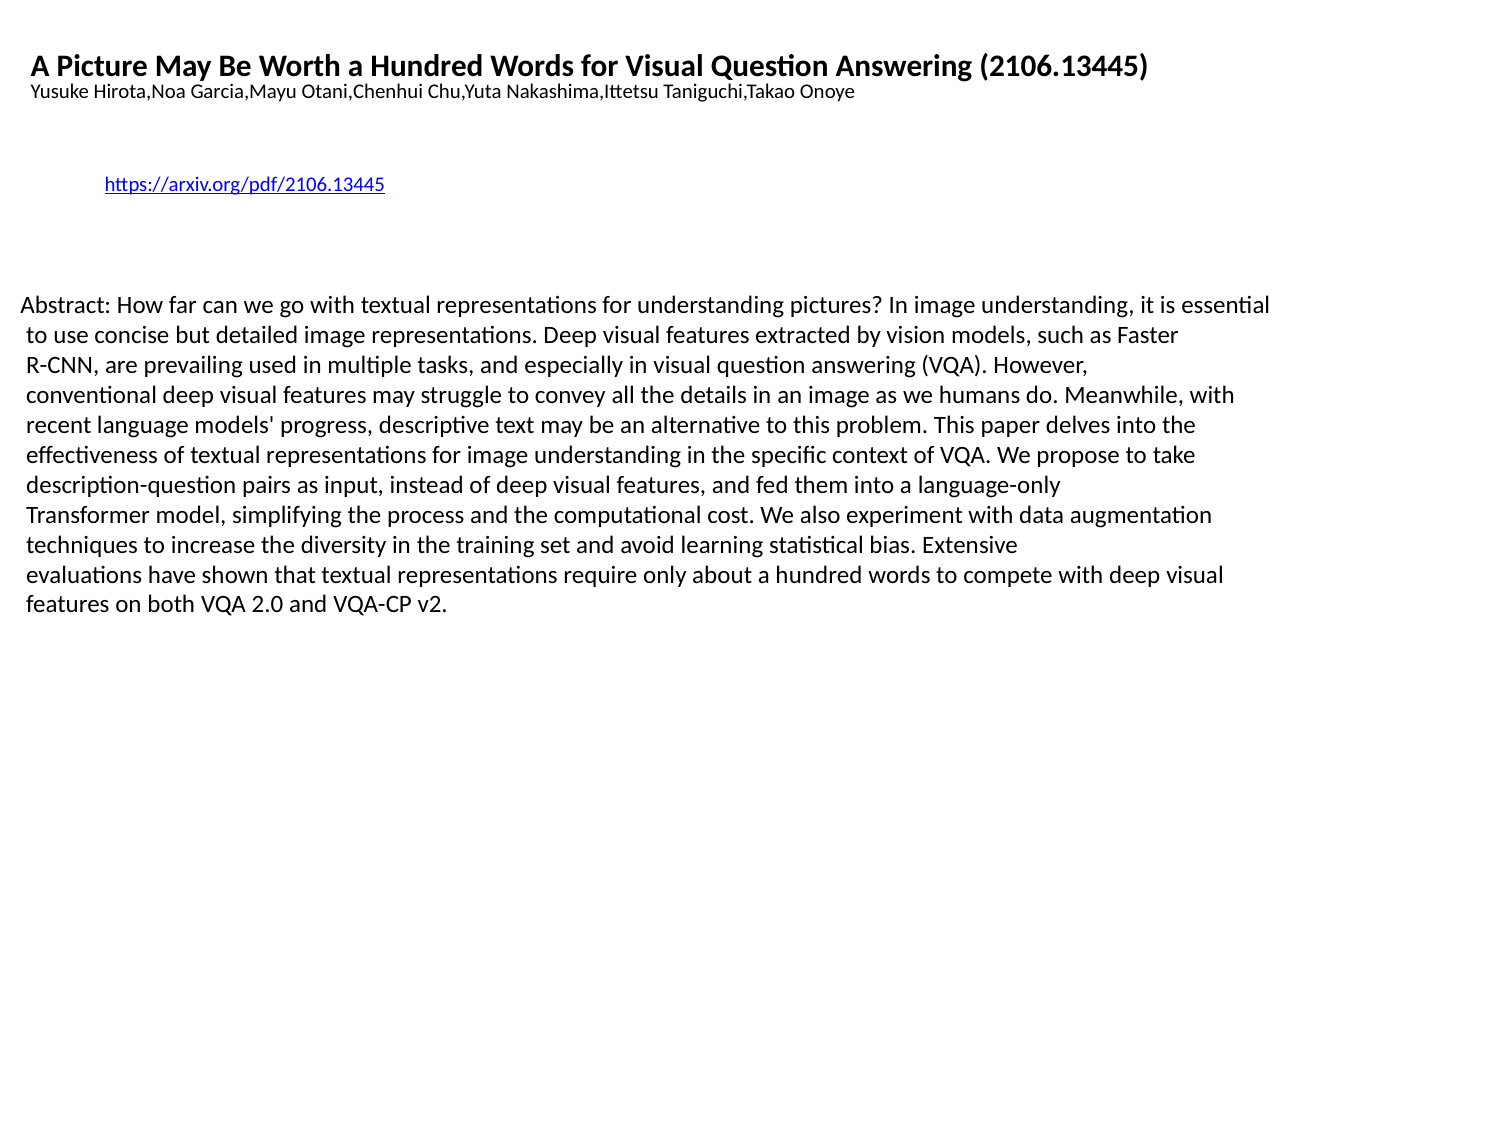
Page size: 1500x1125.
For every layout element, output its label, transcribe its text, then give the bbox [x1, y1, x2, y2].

text_box https://arxiv.org/pdf/2106.13445 [89, 118, 401, 203]
text_box A Picture May Be Worth a Hundred Words for Visual Question Answering (2106.13445) Yusuke Hirota,Noa Garcia,Mayu Otani,Chenhui Chu,Yuta Nakashima,Ittetsu Taniguchi,Takao Onoye [15, 0, 1166, 110]
text_box Abstract: How far can we go with textual representations for understanding pictures? In image understanding, it is essential to use concise but detailed image representations. Deep visual features extracted by vision models, such as Faster R-CNN, are prevailing used in multiple tasks, and especially in visual question answering (VQA). However, conventional deep visual features may struggle to convey all the details in an image as we humans do. Meanwhile, with recent language models' progress, descriptive text may be an alternative to this problem. This paper delves into the effectiveness of textual representations for image understanding in the specific context of VQA. We propose to take description-question pairs as input, instead of deep visual features, and fed them into a language-only Transformer model, simplifying the process and the computational cost. We also experiment with data augmentation techniques to increase the diversity in the training set and avoid learning statistical bias. Extensive evaluations have shown that textual representations require only about a hundred words to compete with deep visual features on both VQA 2.0 and VQA-CP v2. [5, 236, 1294, 681]
